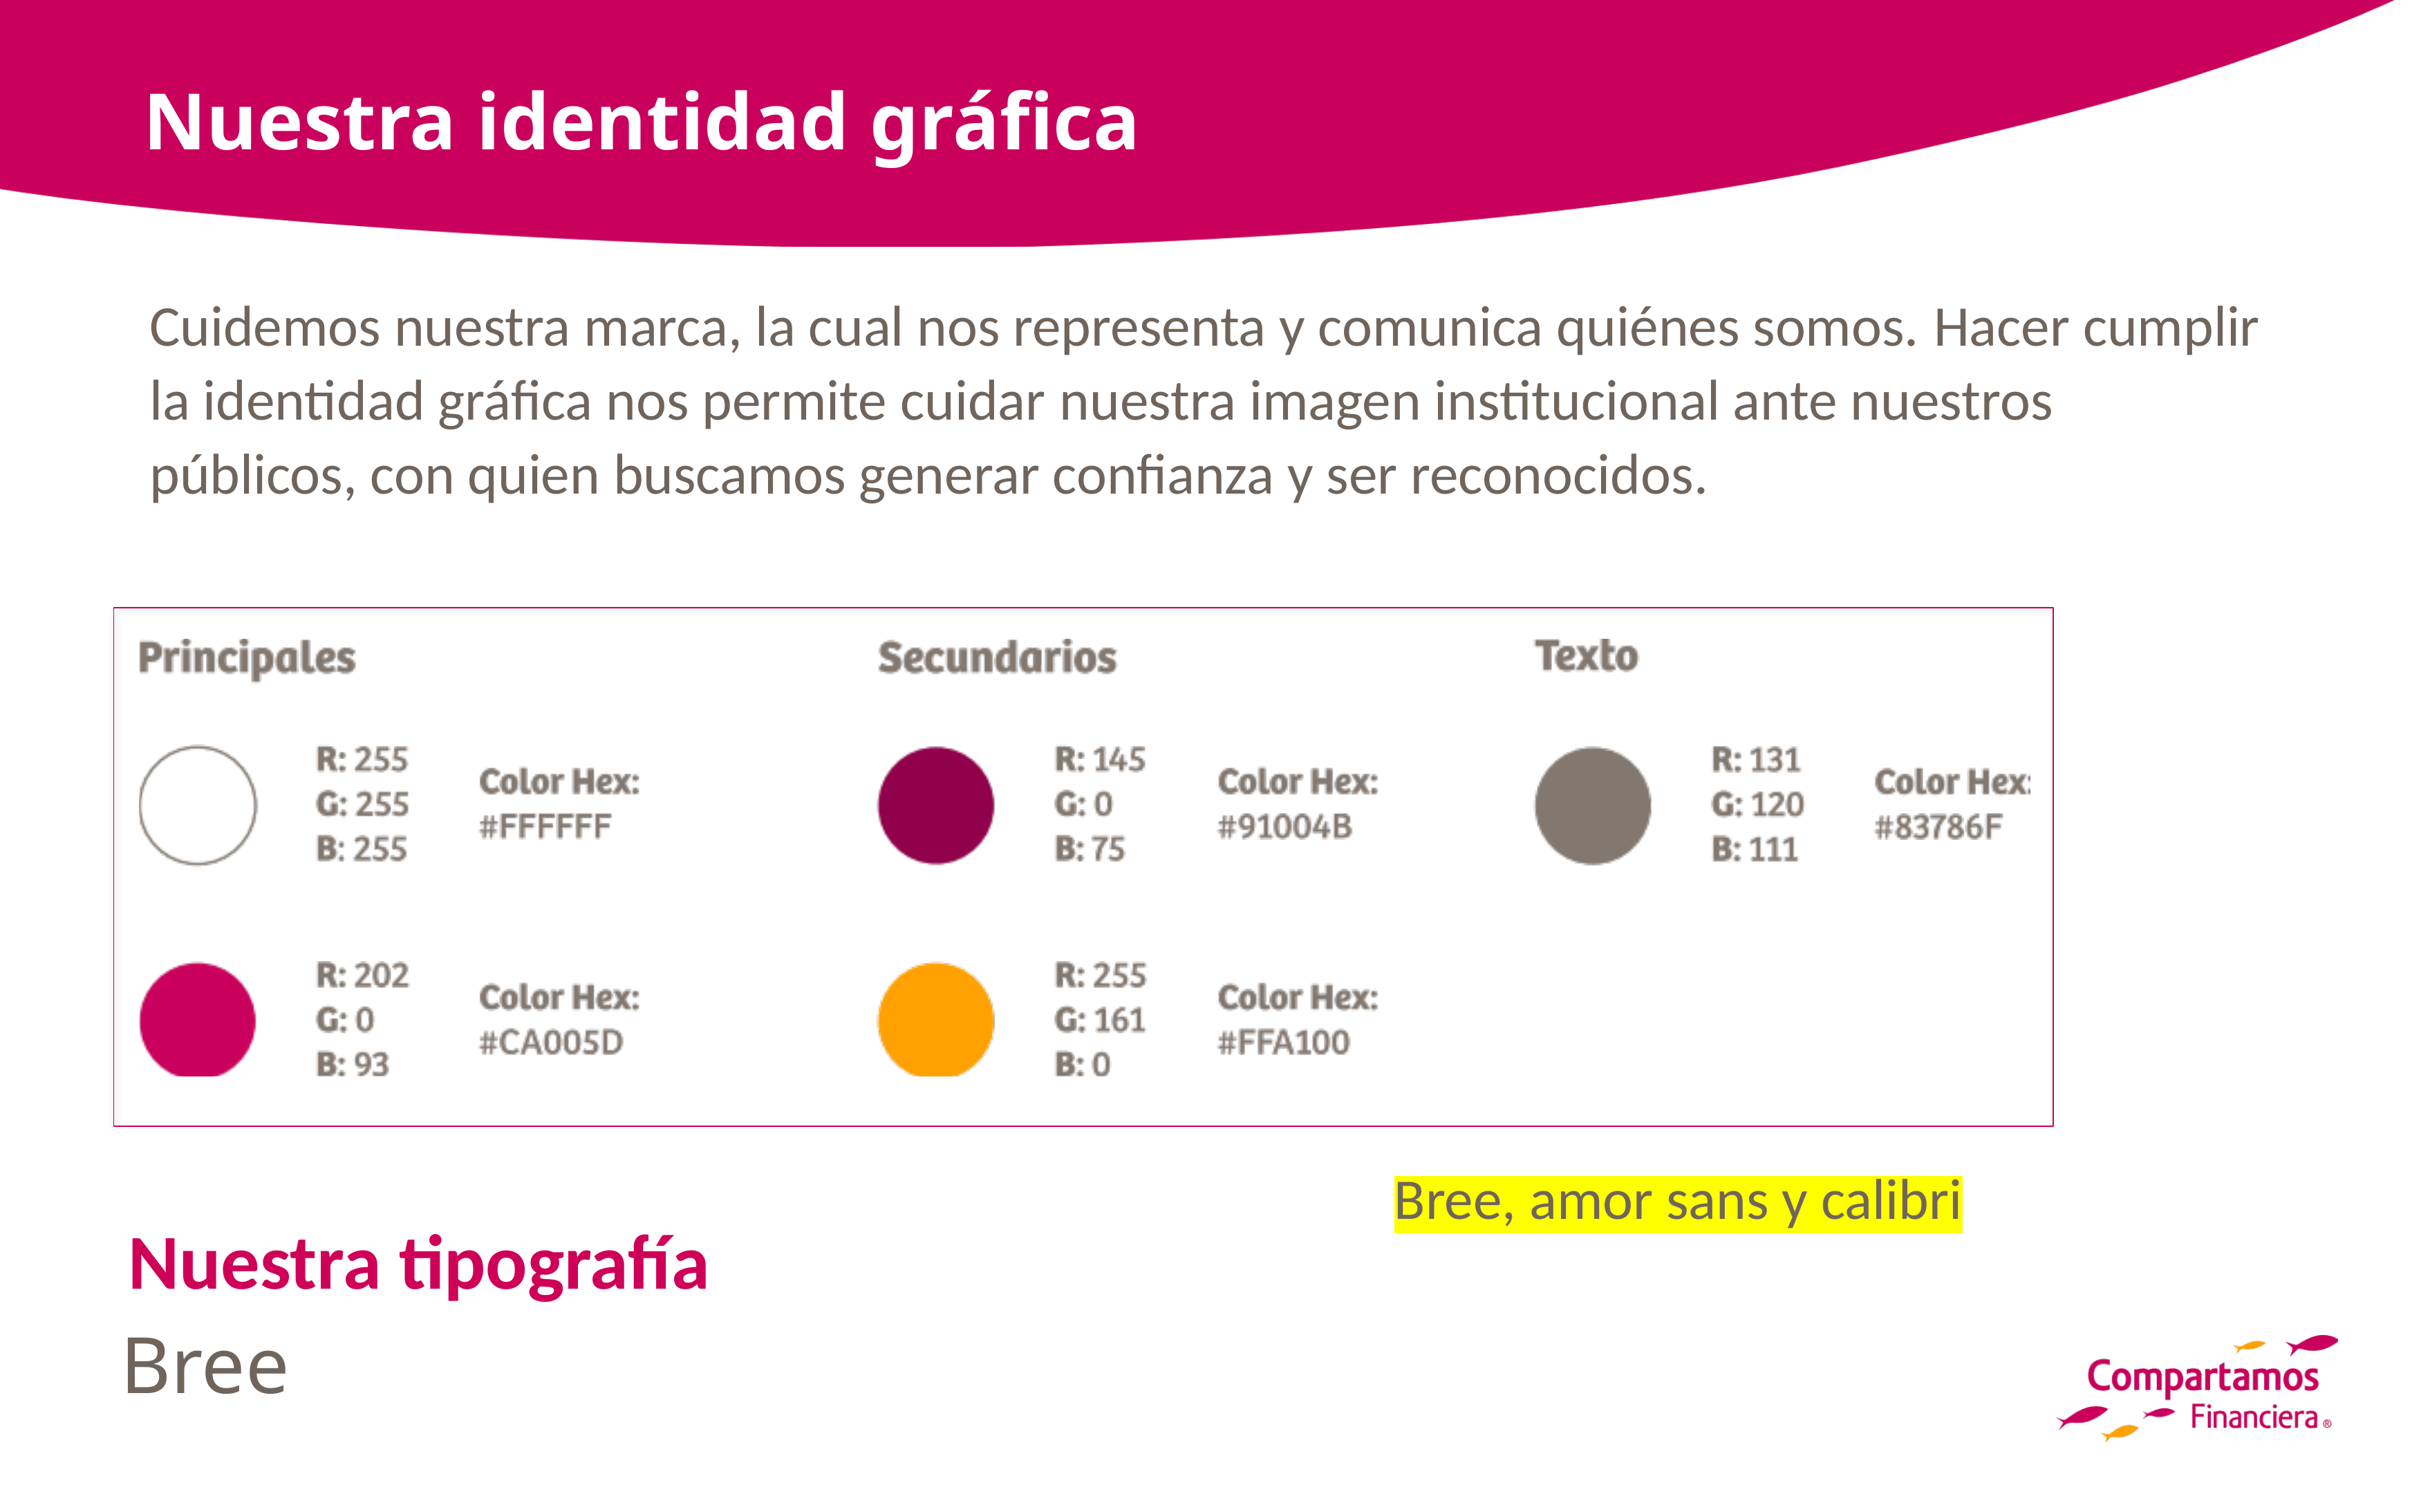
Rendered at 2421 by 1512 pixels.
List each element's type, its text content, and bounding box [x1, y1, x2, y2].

picture [139, 639, 2030, 1076]
text_box [113, 607, 2054, 1127]
text_box Bree [110, 1310, 300, 1415]
text_box Cuidemos nuestra marca, la cual nos representa y comunica quiénes somos. Hacer cumplir la identidad gráfica nos permite cuidar nuestra imagen institucional ante nuestros públicos, con quien buscamos generar confianza y ser reconocidos. [139, 278, 2281, 511]
text_box Bree, amor sans y calibri [1332, 1151, 2420, 1236]
text_box Nuestra tipografía [118, 1206, 721, 1310]
title Nuestra identidad gráfica [121, 60, 1822, 313]
